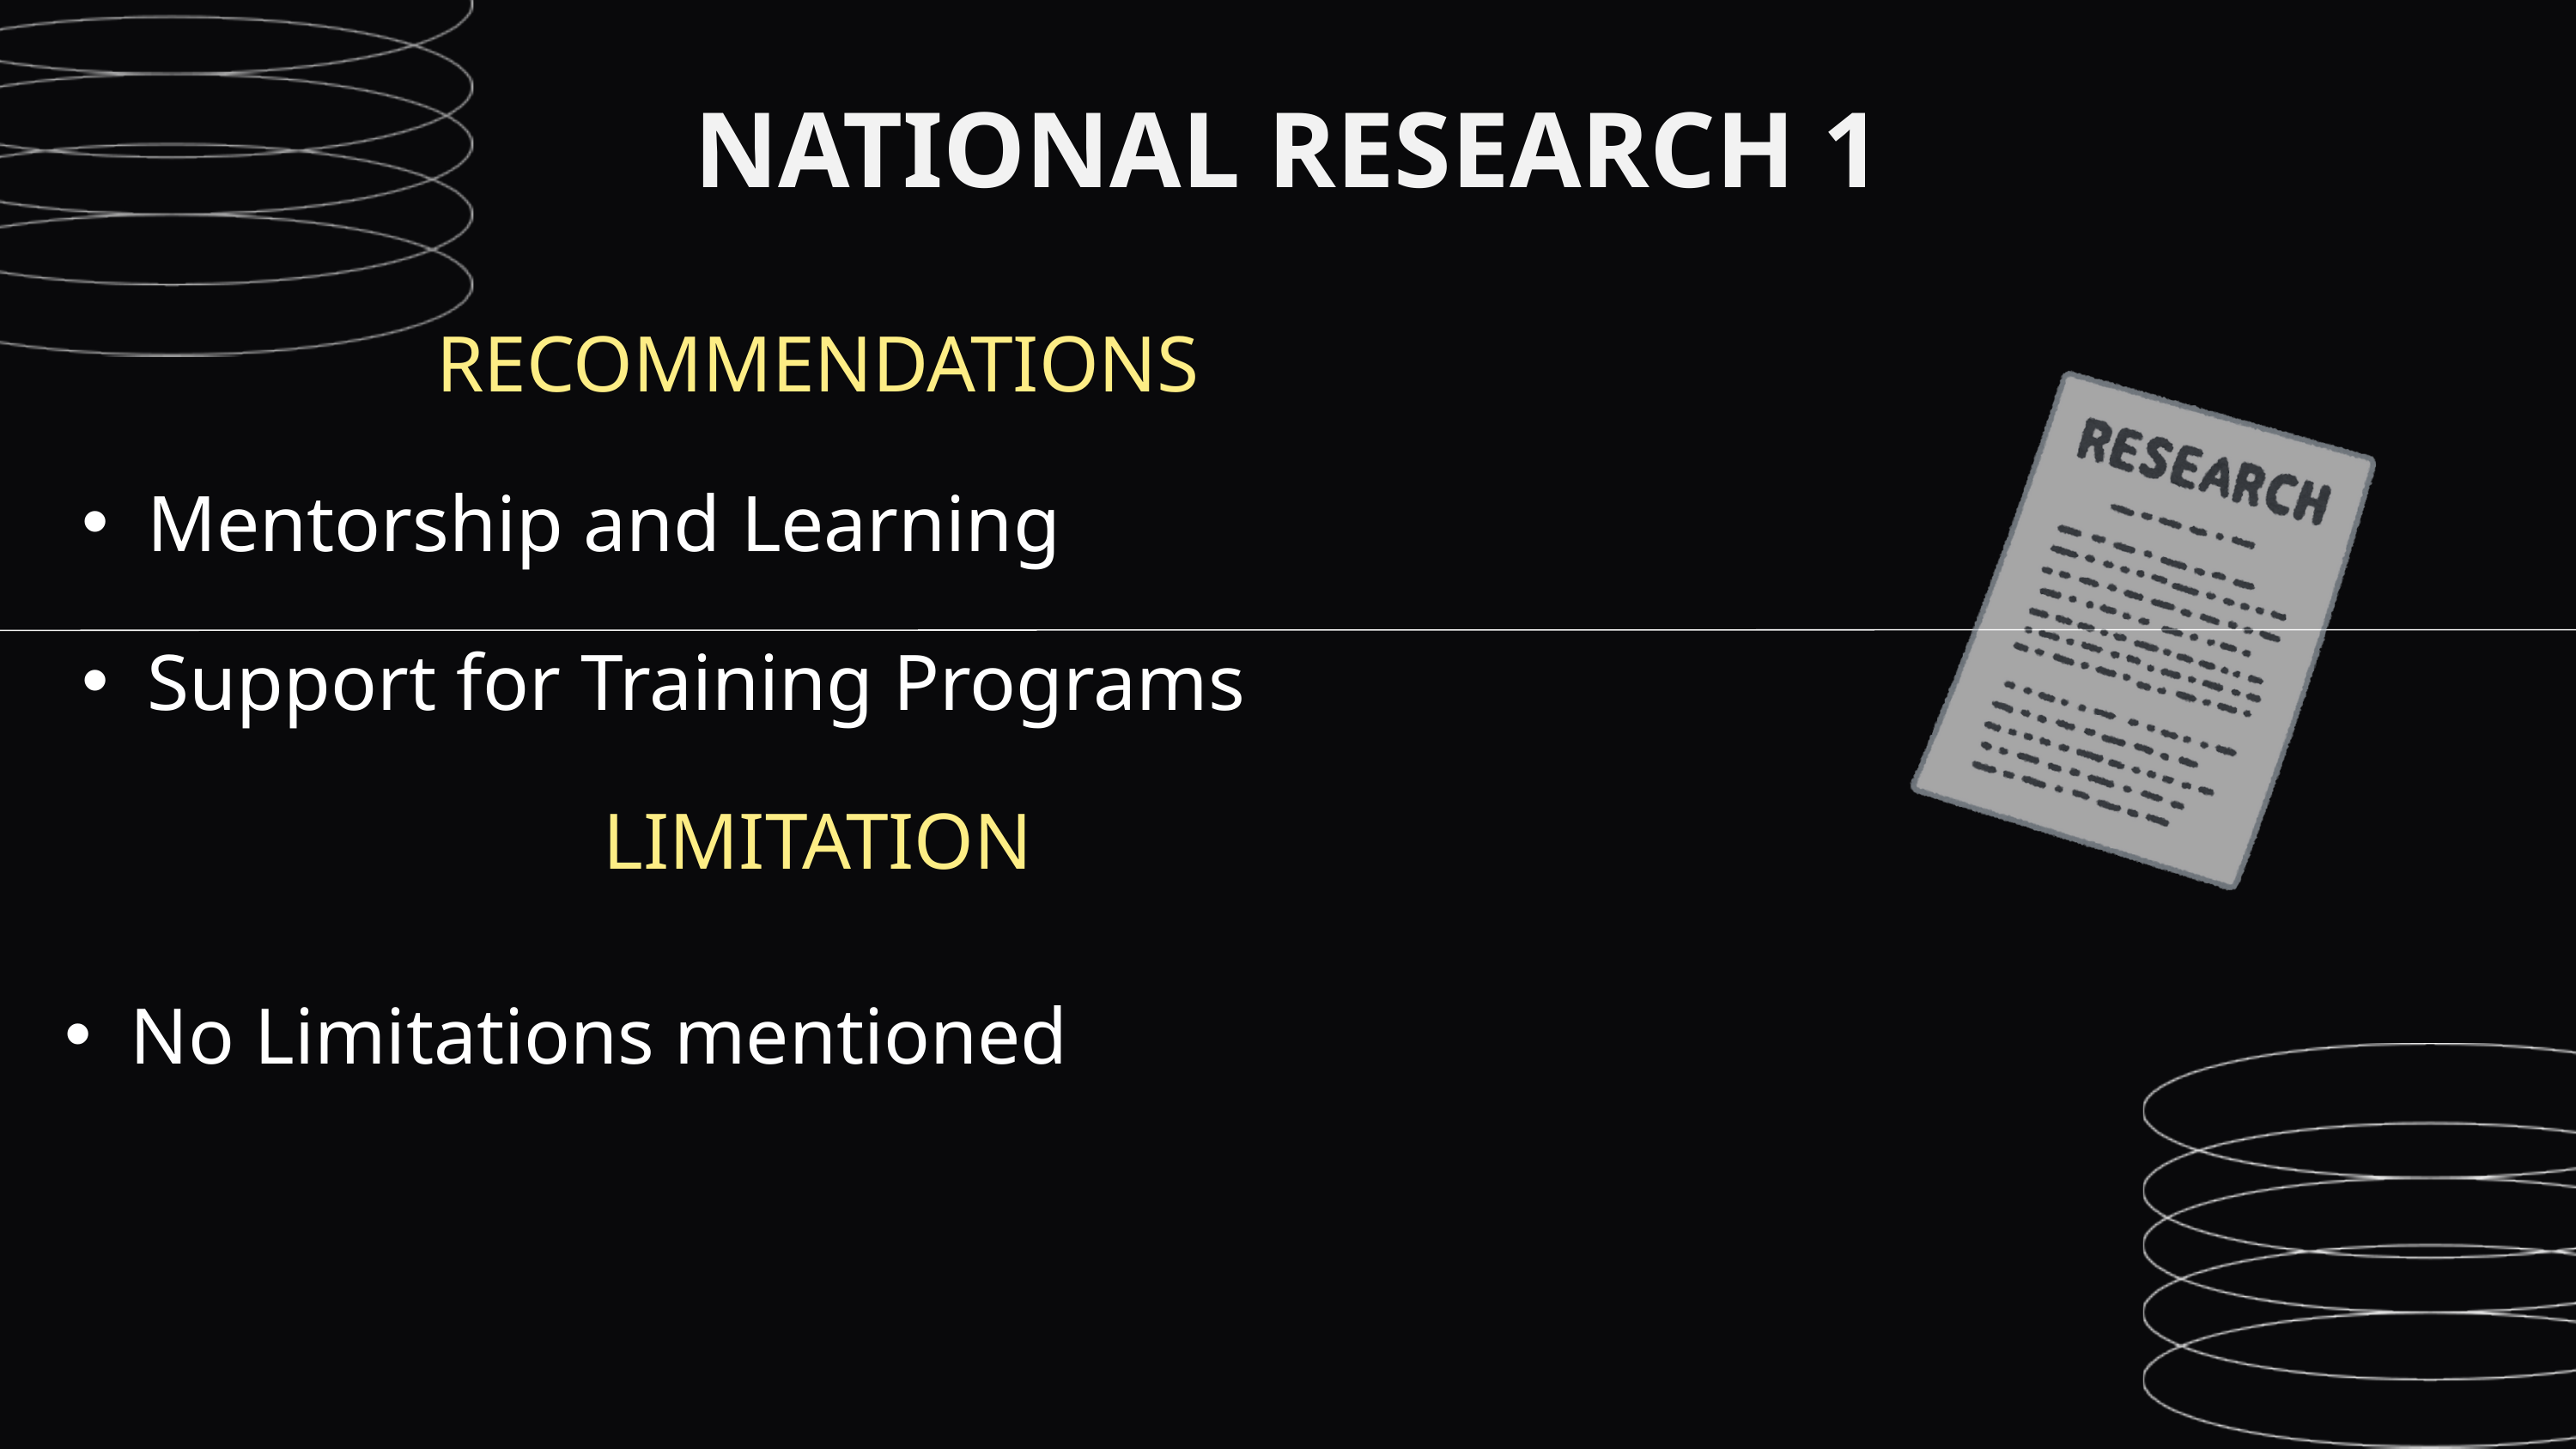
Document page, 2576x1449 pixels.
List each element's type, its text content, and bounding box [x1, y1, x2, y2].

text_box Support for Training Programs [16, 616, 1767, 726]
text_box RECOMMENDATIONS [348, 298, 1288, 408]
text_box [1909, 370, 2377, 891]
text_box LIMITATION [348, 775, 1288, 885]
text_box Mentorship and Learning [16, 458, 1767, 567]
text_box NATIONAL RESEARCH 1 [507, 83, 2069, 209]
text_box [2142, 1043, 2576, 1449]
text_box [0, 0, 474, 357]
text_box No Limitations mentioned [0, 970, 1459, 1080]
